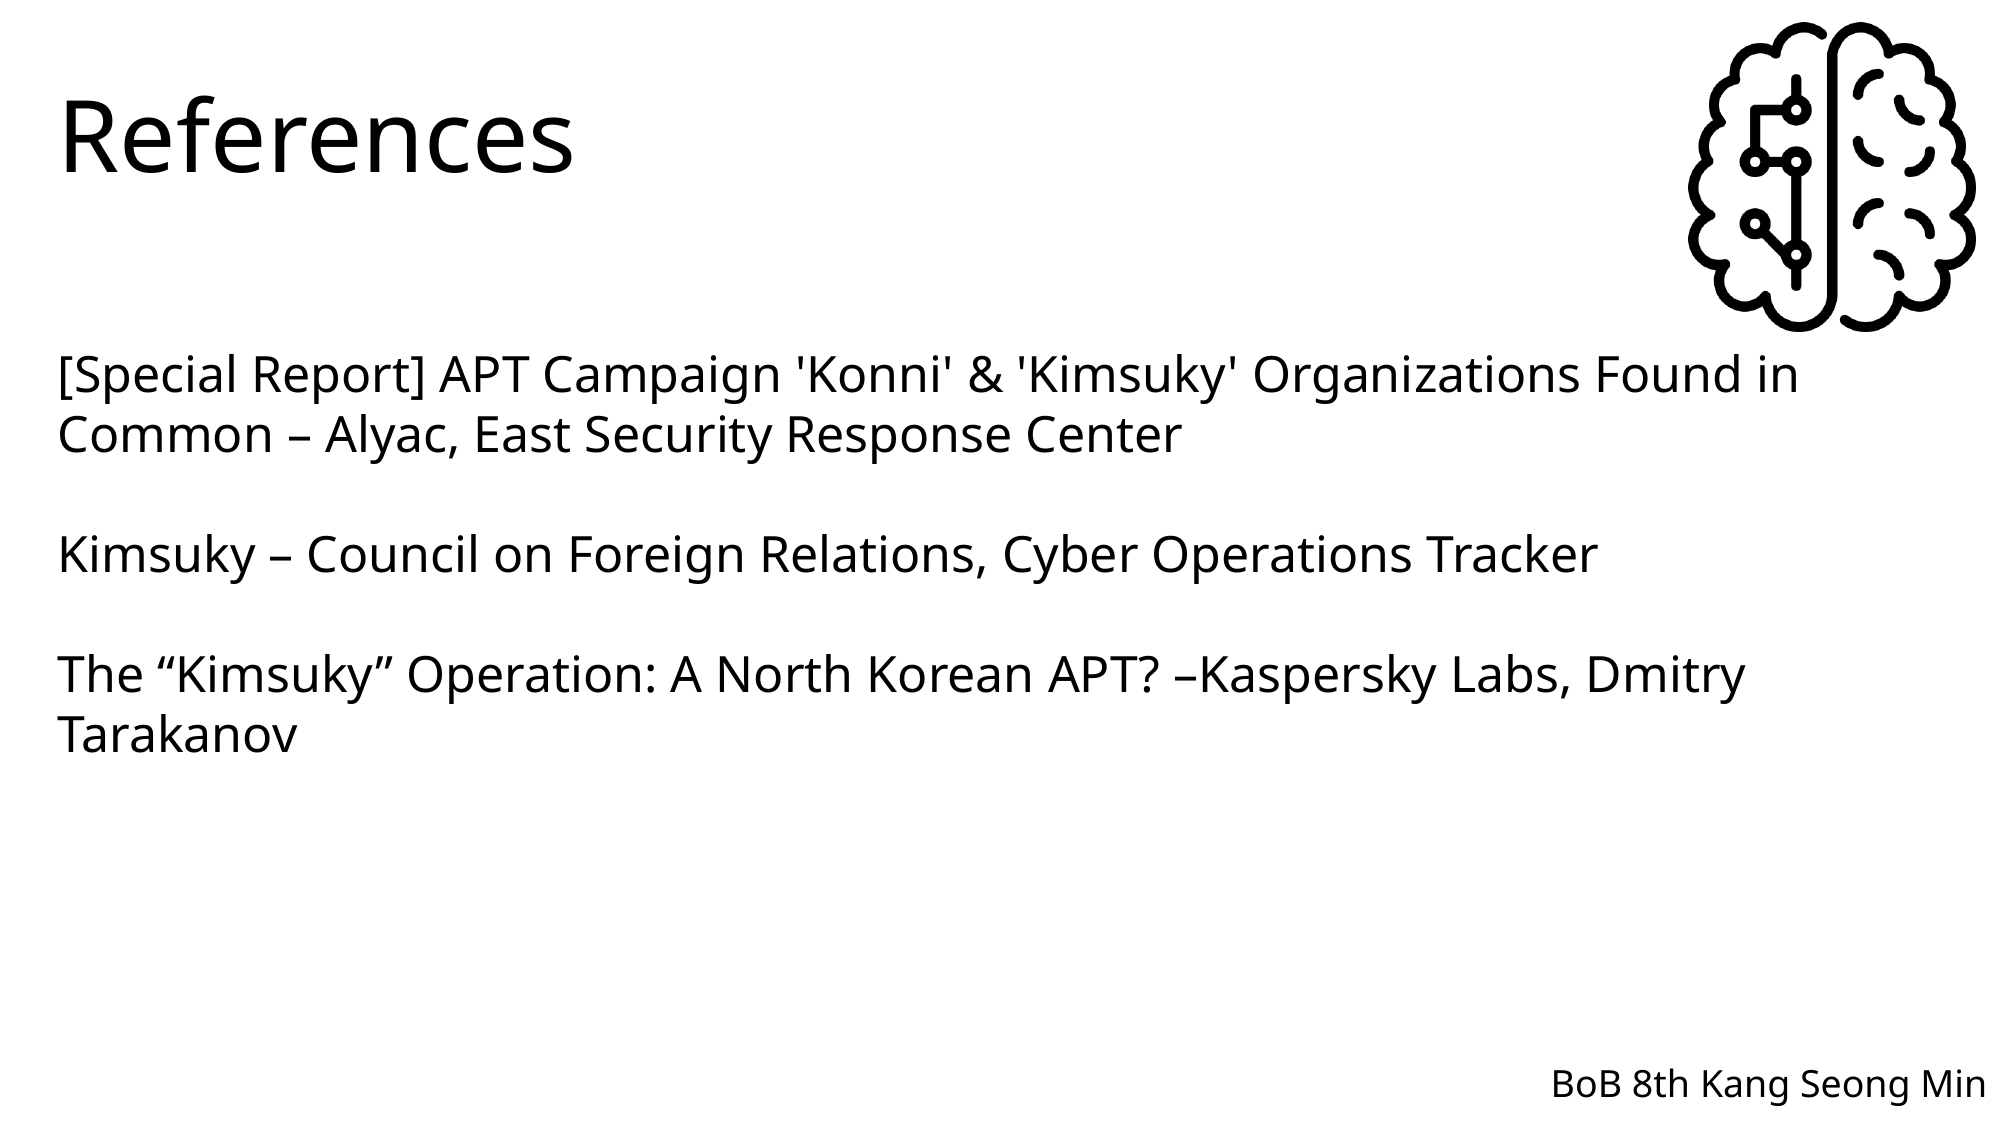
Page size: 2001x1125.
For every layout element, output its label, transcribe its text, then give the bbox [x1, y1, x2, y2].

text_box References [Special Report] APT Campaign 'Konni' & 'Kimsuky' Organizations Found in Common – Alyac, East Security Response Center Kimsuky – Council on Foreign Relations, Cyber Operations Tracker The “Kimsuky” Operation: A North Korean APT? –Kaspersky Labs, Dmitry Tarakanov [42, 65, 1909, 771]
picture [1688, 22, 1976, 332]
text_box BoB 8th Kang Seong Min [1535, 1052, 2000, 1113]
